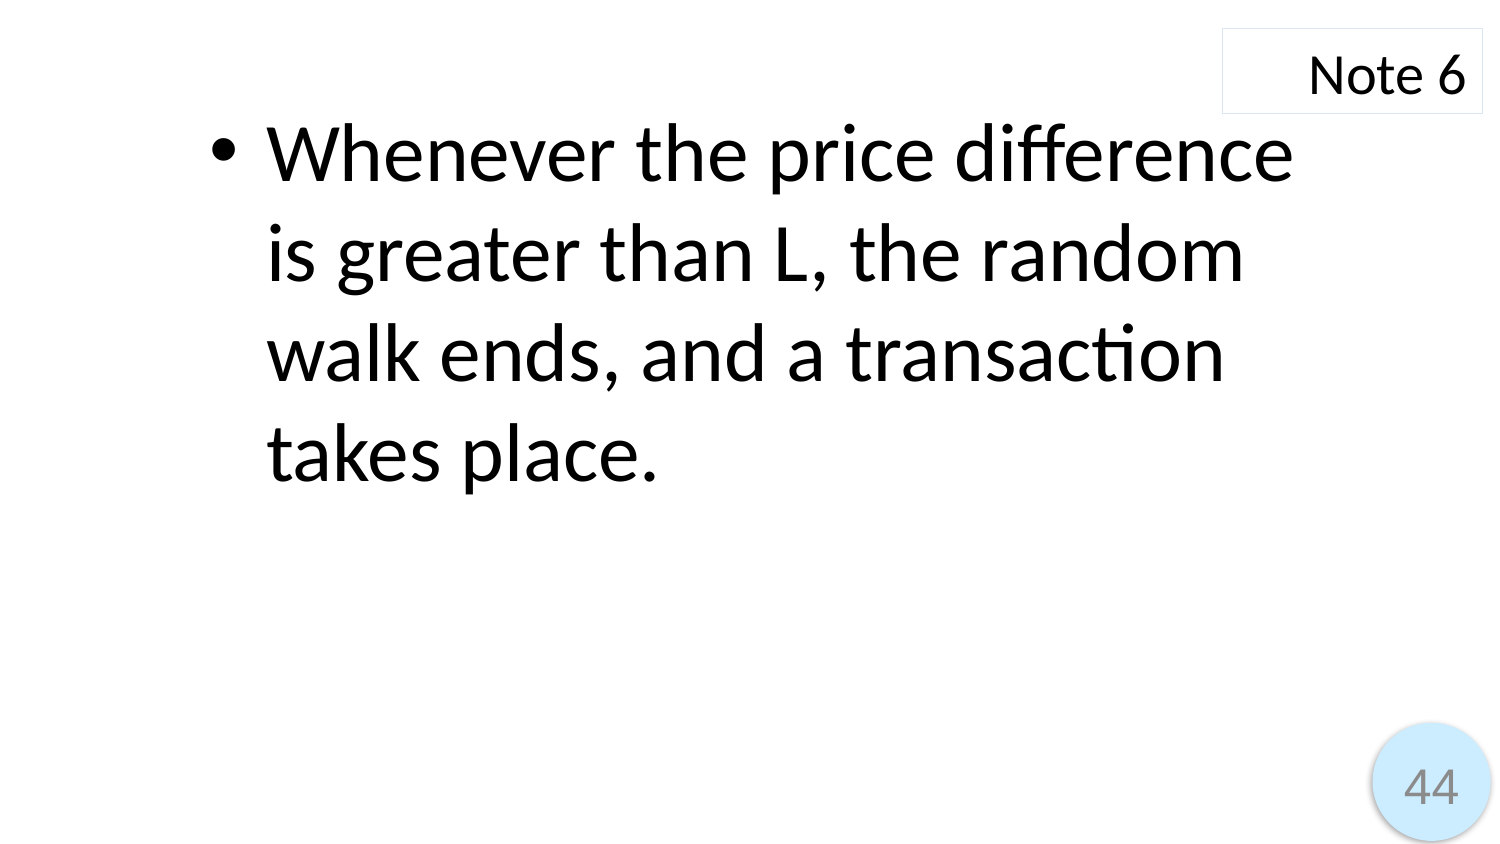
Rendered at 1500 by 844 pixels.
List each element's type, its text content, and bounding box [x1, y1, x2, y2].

list Whenever the price difference is greater than L, the random walk ends, and a transaction takes place. [194, 91, 1317, 786]
slide_number 44 [1372, 762, 1491, 807]
text_box Note 6 [1222, 28, 1483, 114]
